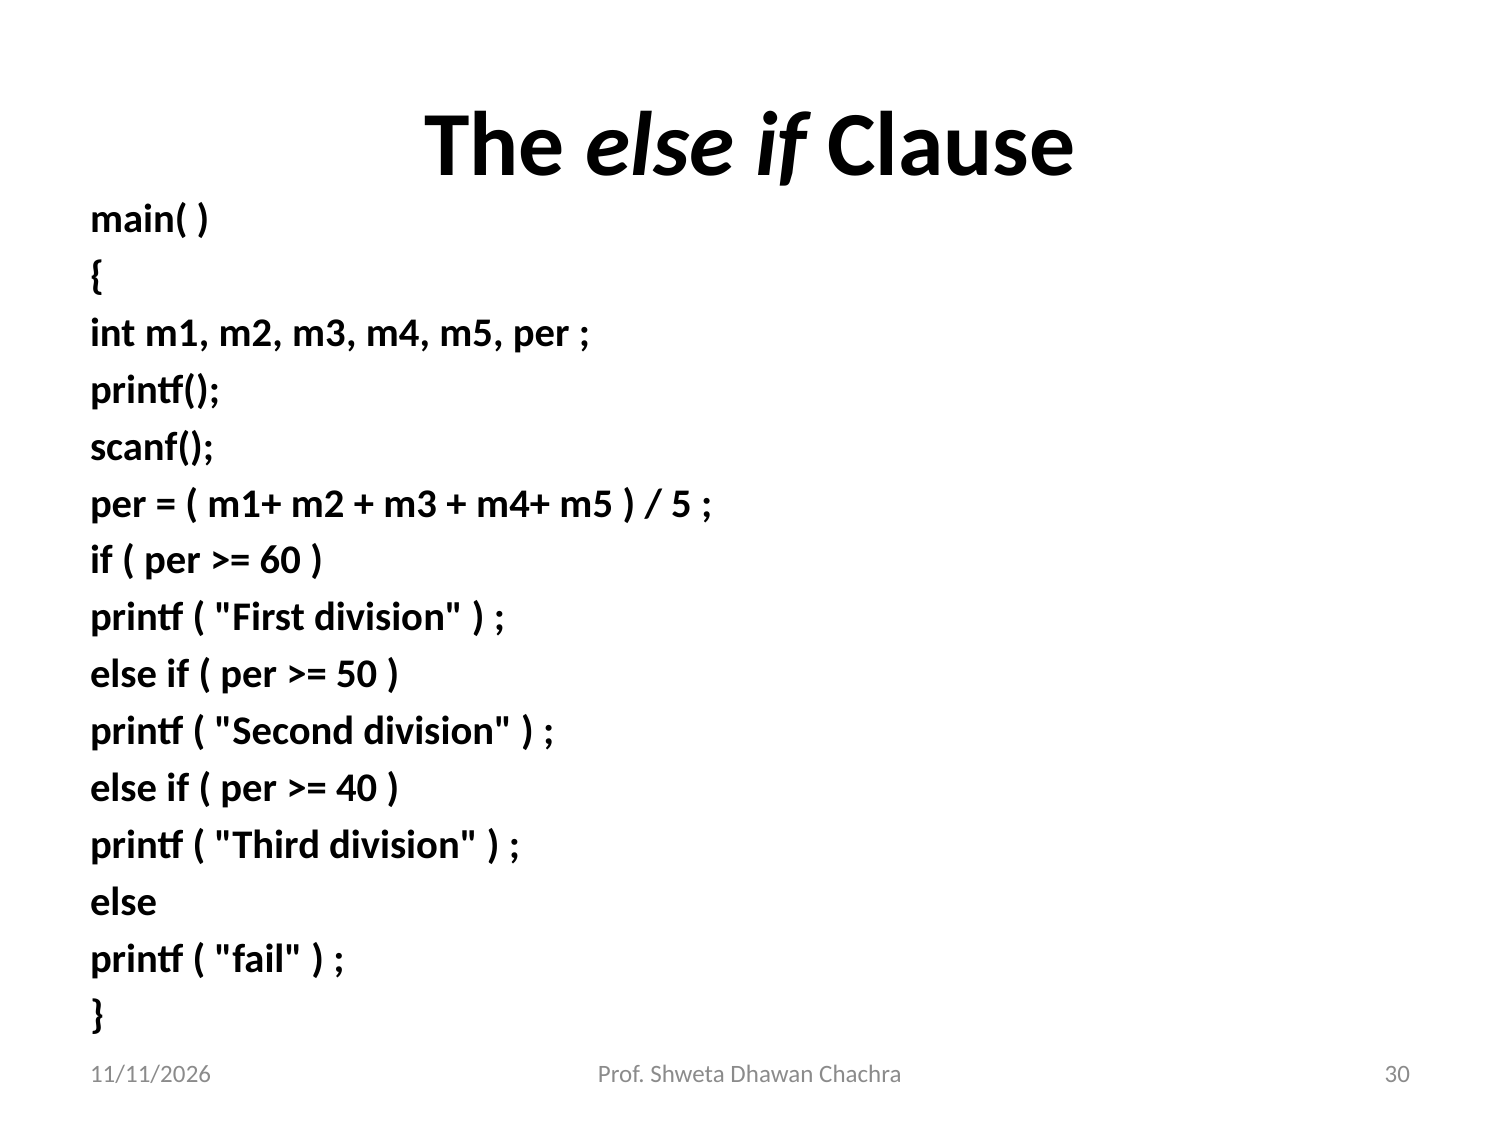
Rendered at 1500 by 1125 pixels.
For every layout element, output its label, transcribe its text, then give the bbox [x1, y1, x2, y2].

slide_number 30 [1074, 1042, 1425, 1103]
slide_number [75, 1042, 425, 1103]
footer Prof. Shweta Dhawan Chachra [512, 1042, 988, 1103]
title The else if Clause [75, 45, 1425, 184]
list main( ) { int m1, m2, m3, m4, m5, per ; printf(); scanf(); per = ( m1+ m2 + m3 + m4+ m5 ) / 5 ; if ( per >= 60 ) printf ( "First division" ) ; else if ( per >= 50 ) printf ( "Second division" ) ; else if ( per >= 40 ) printf ( "Third division" ) ; else printf ( "fail" ) ; } [75, 184, 1425, 1047]
